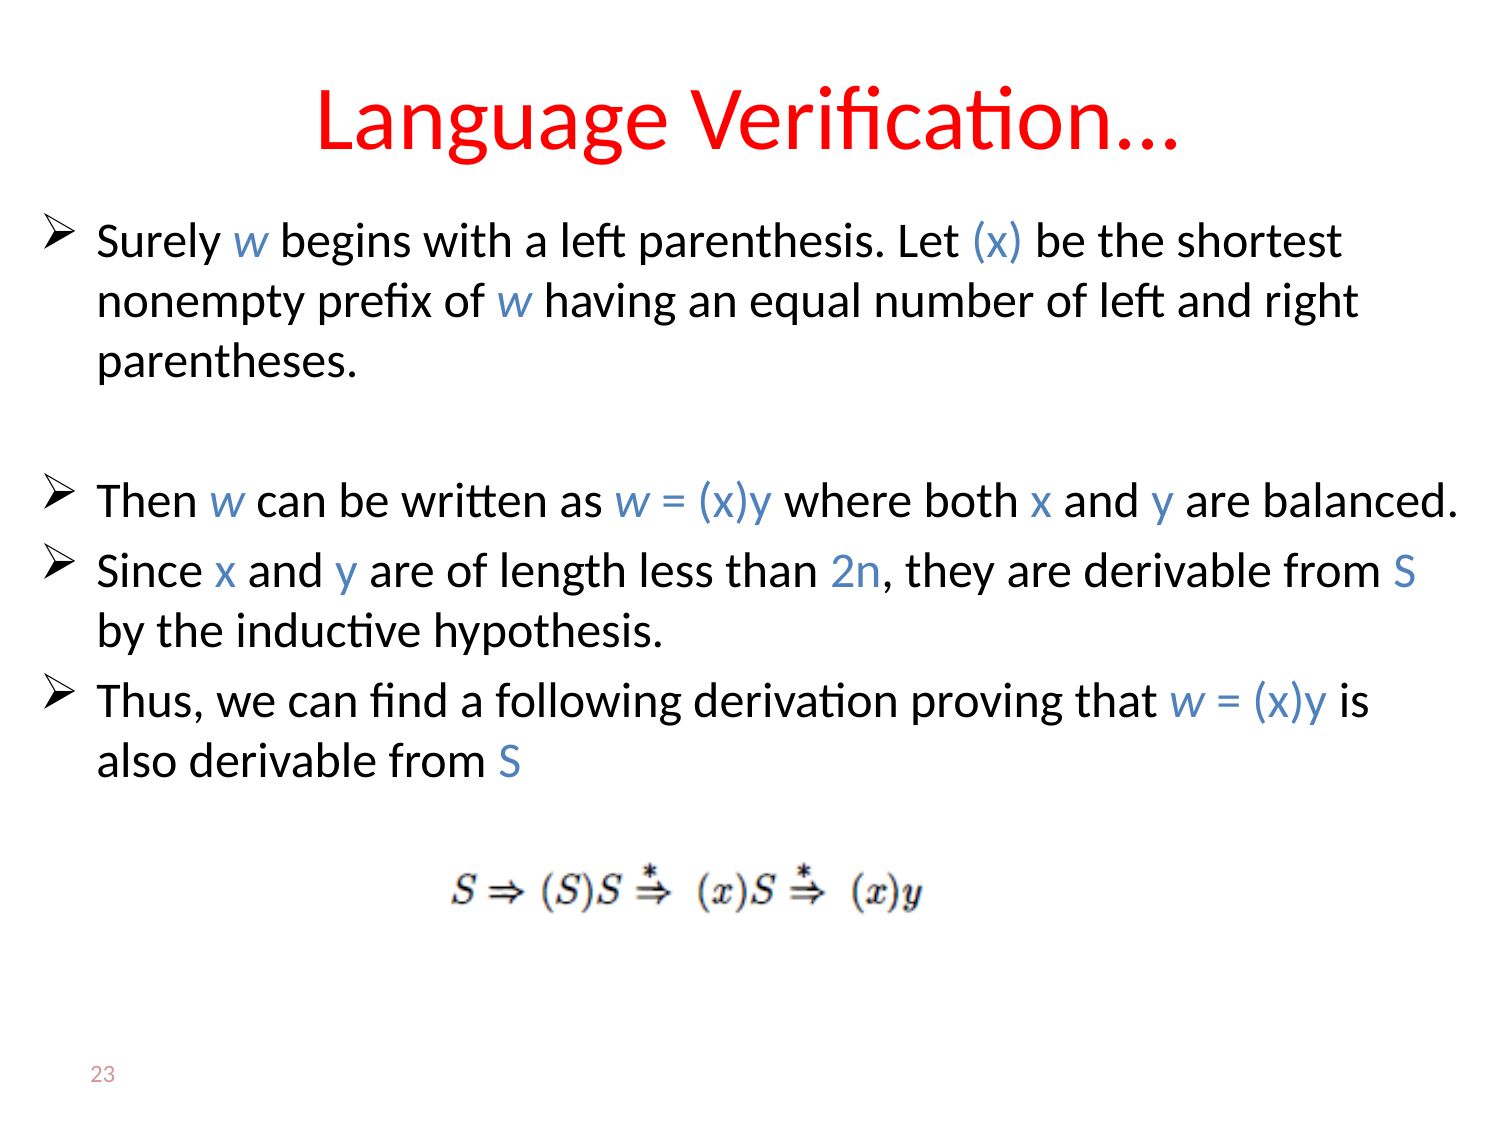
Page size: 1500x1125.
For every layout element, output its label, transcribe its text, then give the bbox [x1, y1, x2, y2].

slide_number 23 [75, 1042, 425, 1103]
list Surely w begins with a left parenthesis. Let (x) be the shortest nonempty prefix of w having an equal number of left and right parentheses. Then w can be written as w = (x)y where both x and y are balanced. Since x and y are of length less than 2n, they are derivable from S by the inductive hypothesis. Thus, we can find a following derivation proving that w = (x)y is also derivable from S [24, 200, 1475, 1025]
title Language Verification... [75, 37, 1425, 188]
picture [437, 837, 940, 951]
